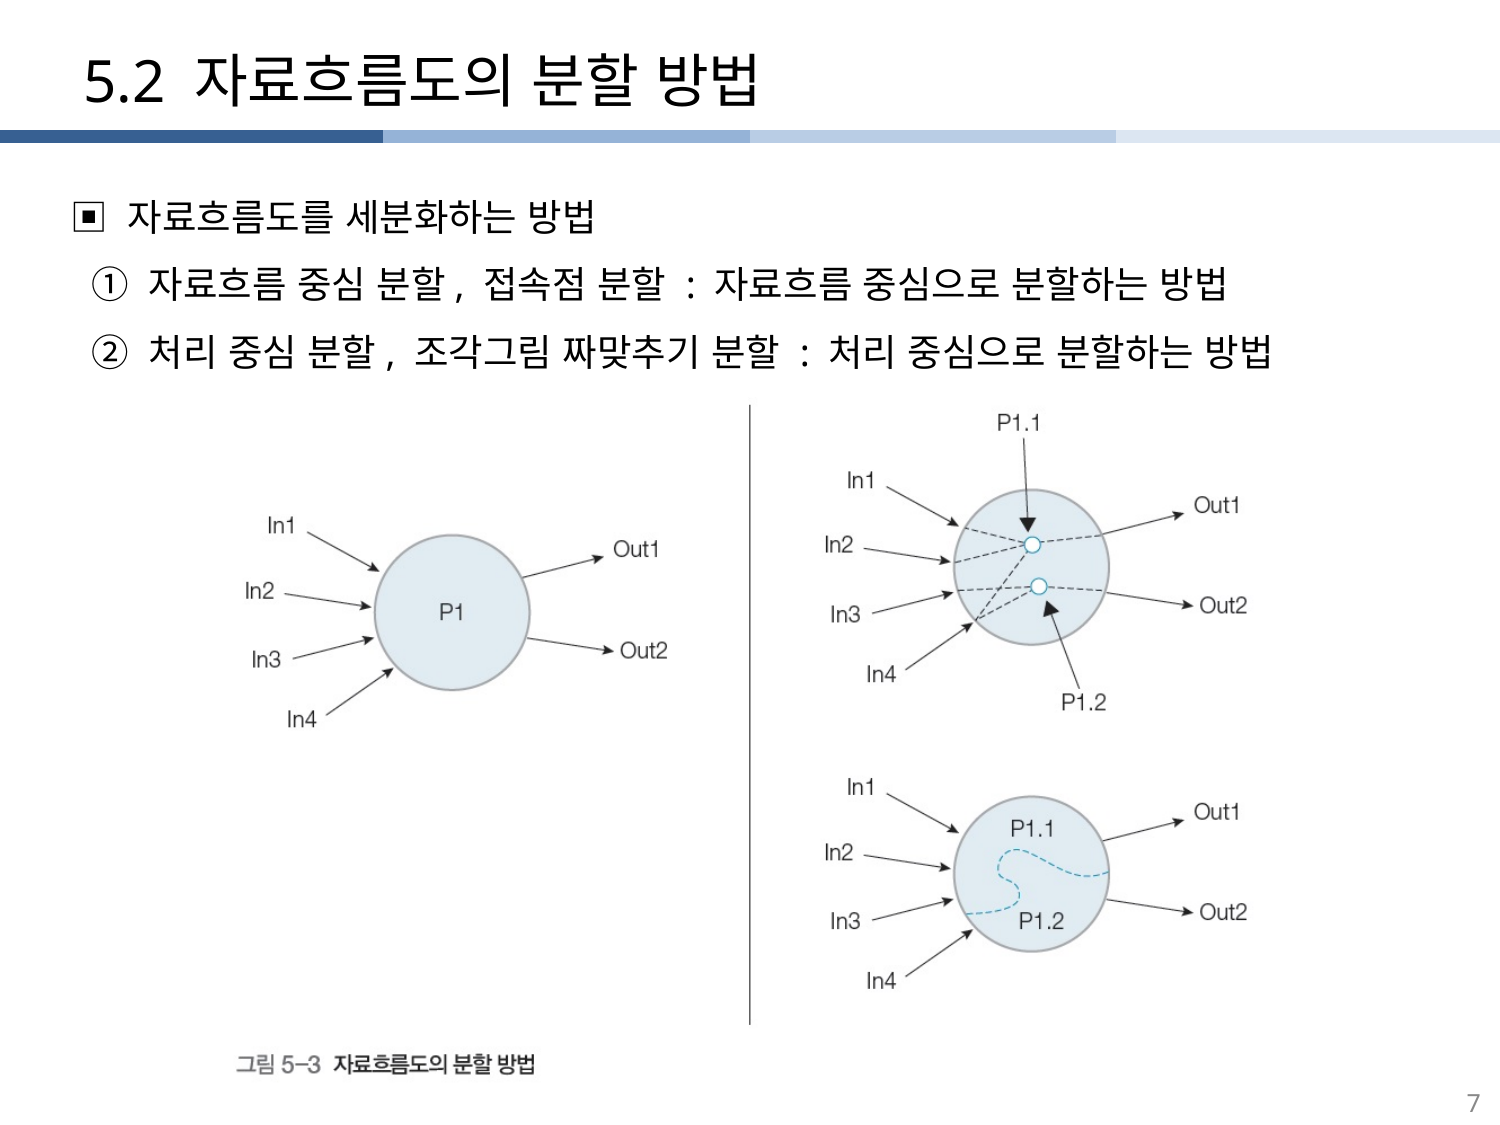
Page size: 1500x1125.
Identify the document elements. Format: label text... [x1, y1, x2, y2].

slide_number 7 [1394, 1087, 1496, 1121]
title 5.2 자료흐름도의 분할 방법 [68, 37, 1309, 128]
list ▣ 자료흐름도를 세분화하는 방법 ① 자료흐름 중심 분할, 접속점 분할 : 자료흐름 중심으로 분할하는 방법 ② 처리 중심 분할, 조각그림 짜맞추기 분할 : 처리 중심으로 분할하는 방법 [55, 163, 1474, 1062]
picture [207, 396, 1277, 1087]
